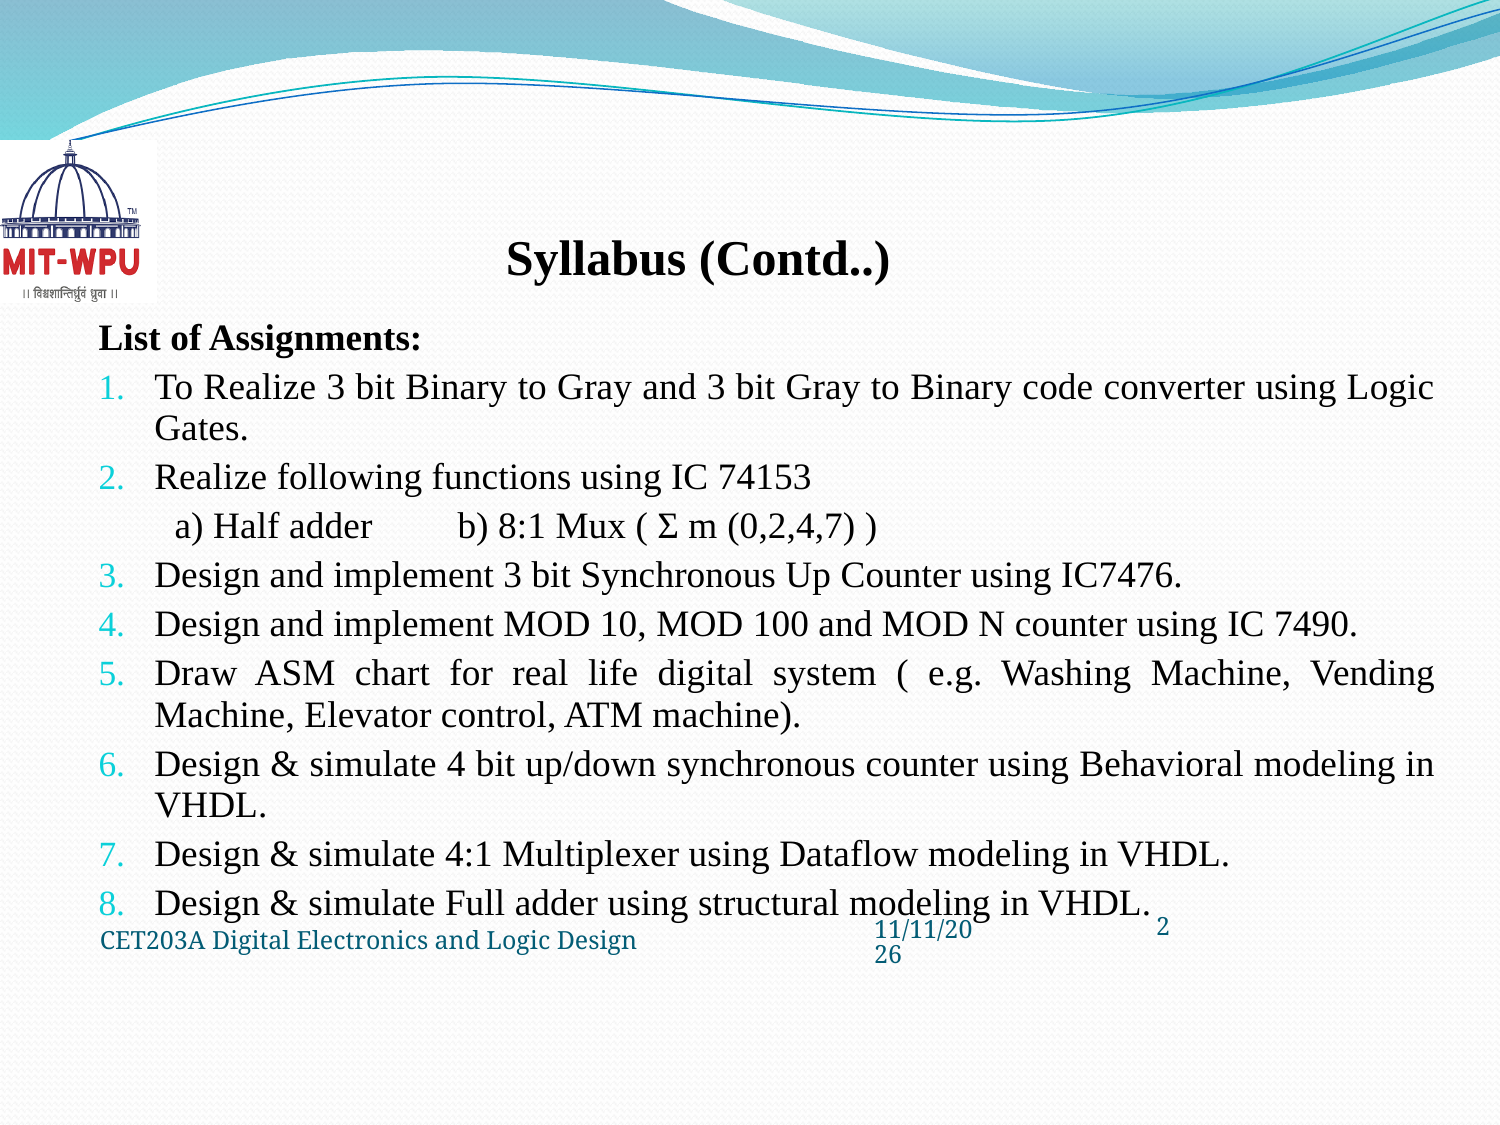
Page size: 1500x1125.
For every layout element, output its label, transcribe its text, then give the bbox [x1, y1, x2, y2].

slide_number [874, 902, 987, 948]
list List of Assignments: To Realize 3 bit Binary to Gray and 3 bit Gray to Binary code converter using Logic Gates. Realize following functions using IC 74153 a) Half adder b) 8:1 Mux ( Σ m (0,2,4,7) ) Design and implement 3 bit Synchronous Up Counter using IC7476. Design and implement MOD 10, MOD 100 and MOD N counter using IC 7490. Draw ASM chart for real life digital system ( e.g. Washing Machine, Vending Machine, Elevator control, ATM machine). Design & simulate 4 bit up/down synchronous counter using Behavioral modeling in VHDL. Design & simulate 4:1 Multiplexer using Dataflow modeling in VHDL. Design & simulate Full adder using structural modeling in VHDL. [83, 309, 1454, 938]
picture [0, 140, 157, 303]
title Syllabus (Contd..) [253, 175, 1144, 286]
footer CET203A Digital Electronics and Logic Design [99, 909, 859, 955]
slide_number 2 [1085, 899, 1171, 945]
